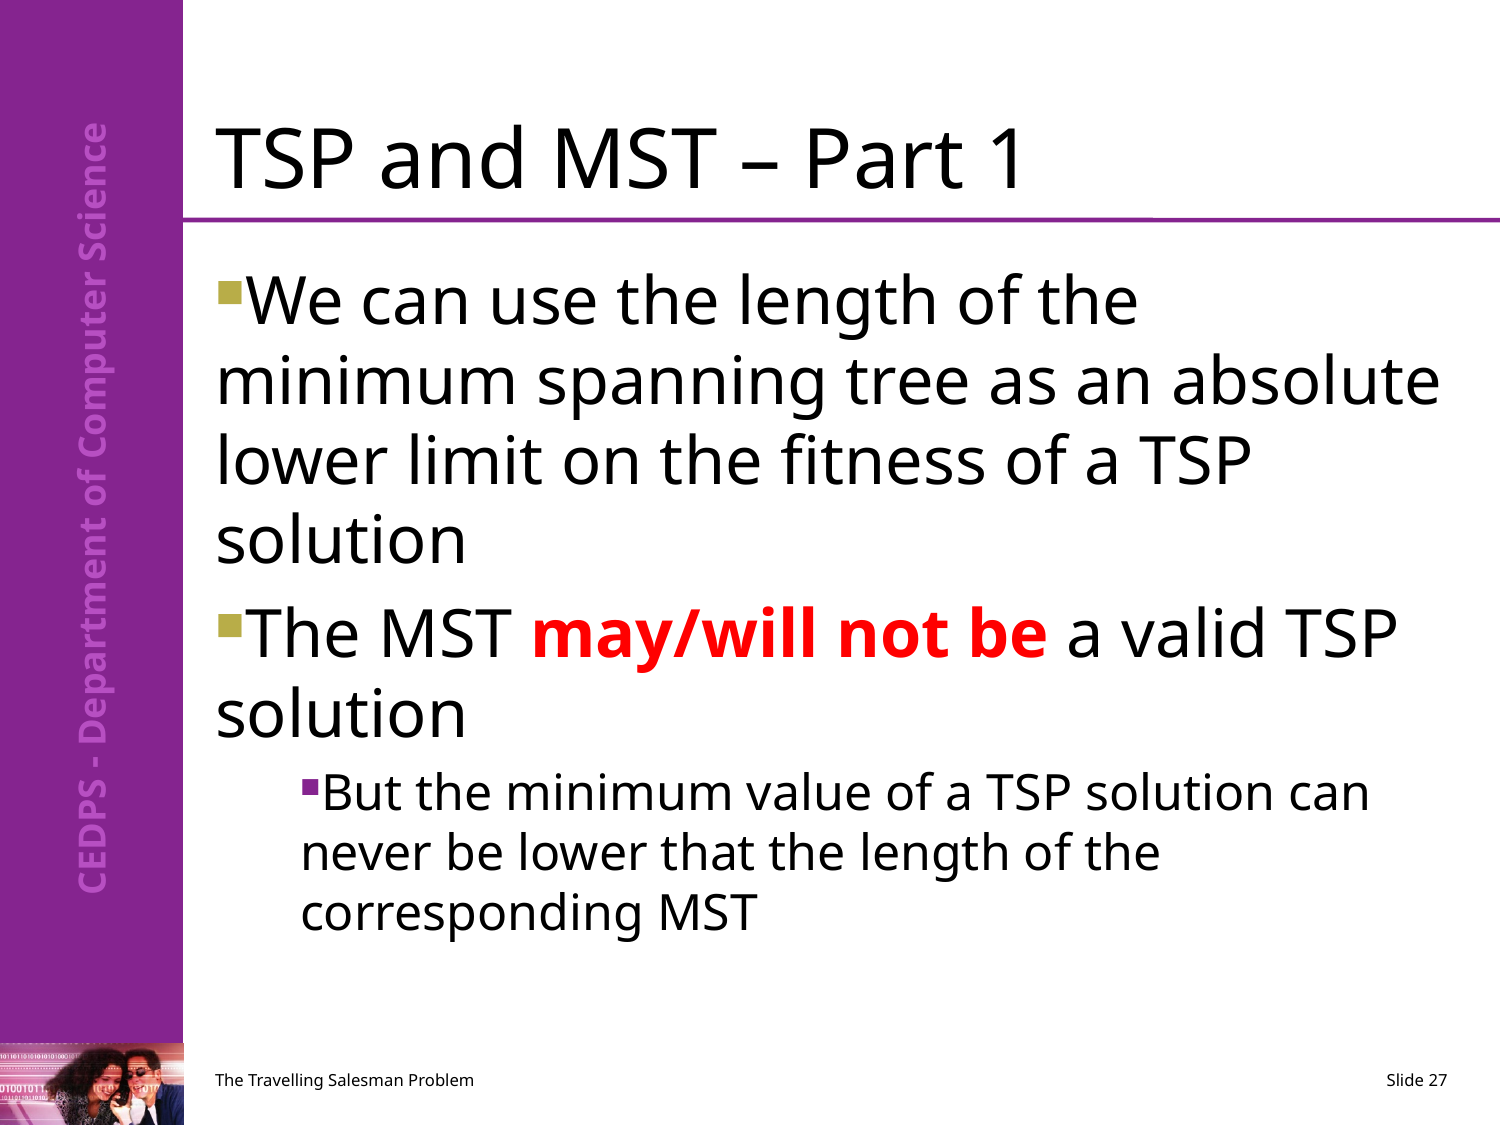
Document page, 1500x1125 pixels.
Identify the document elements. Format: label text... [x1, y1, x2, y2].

footer The Travelling Salesman Problem [199, 1062, 976, 1101]
list We can use the length of the minimum spanning tree as an absolute lower limit on the fitness of a TSP solution The MST may/will not be a valid TSP solution But the minimum value of a TSP solution can never be lower that the length of the corresponding MST [199, 249, 1476, 1042]
slide_number Slide 27 [1237, 1062, 1463, 1101]
title TSP and MST – Part 1 [199, 24, 1488, 213]
picture [0, 1043, 184, 1125]
